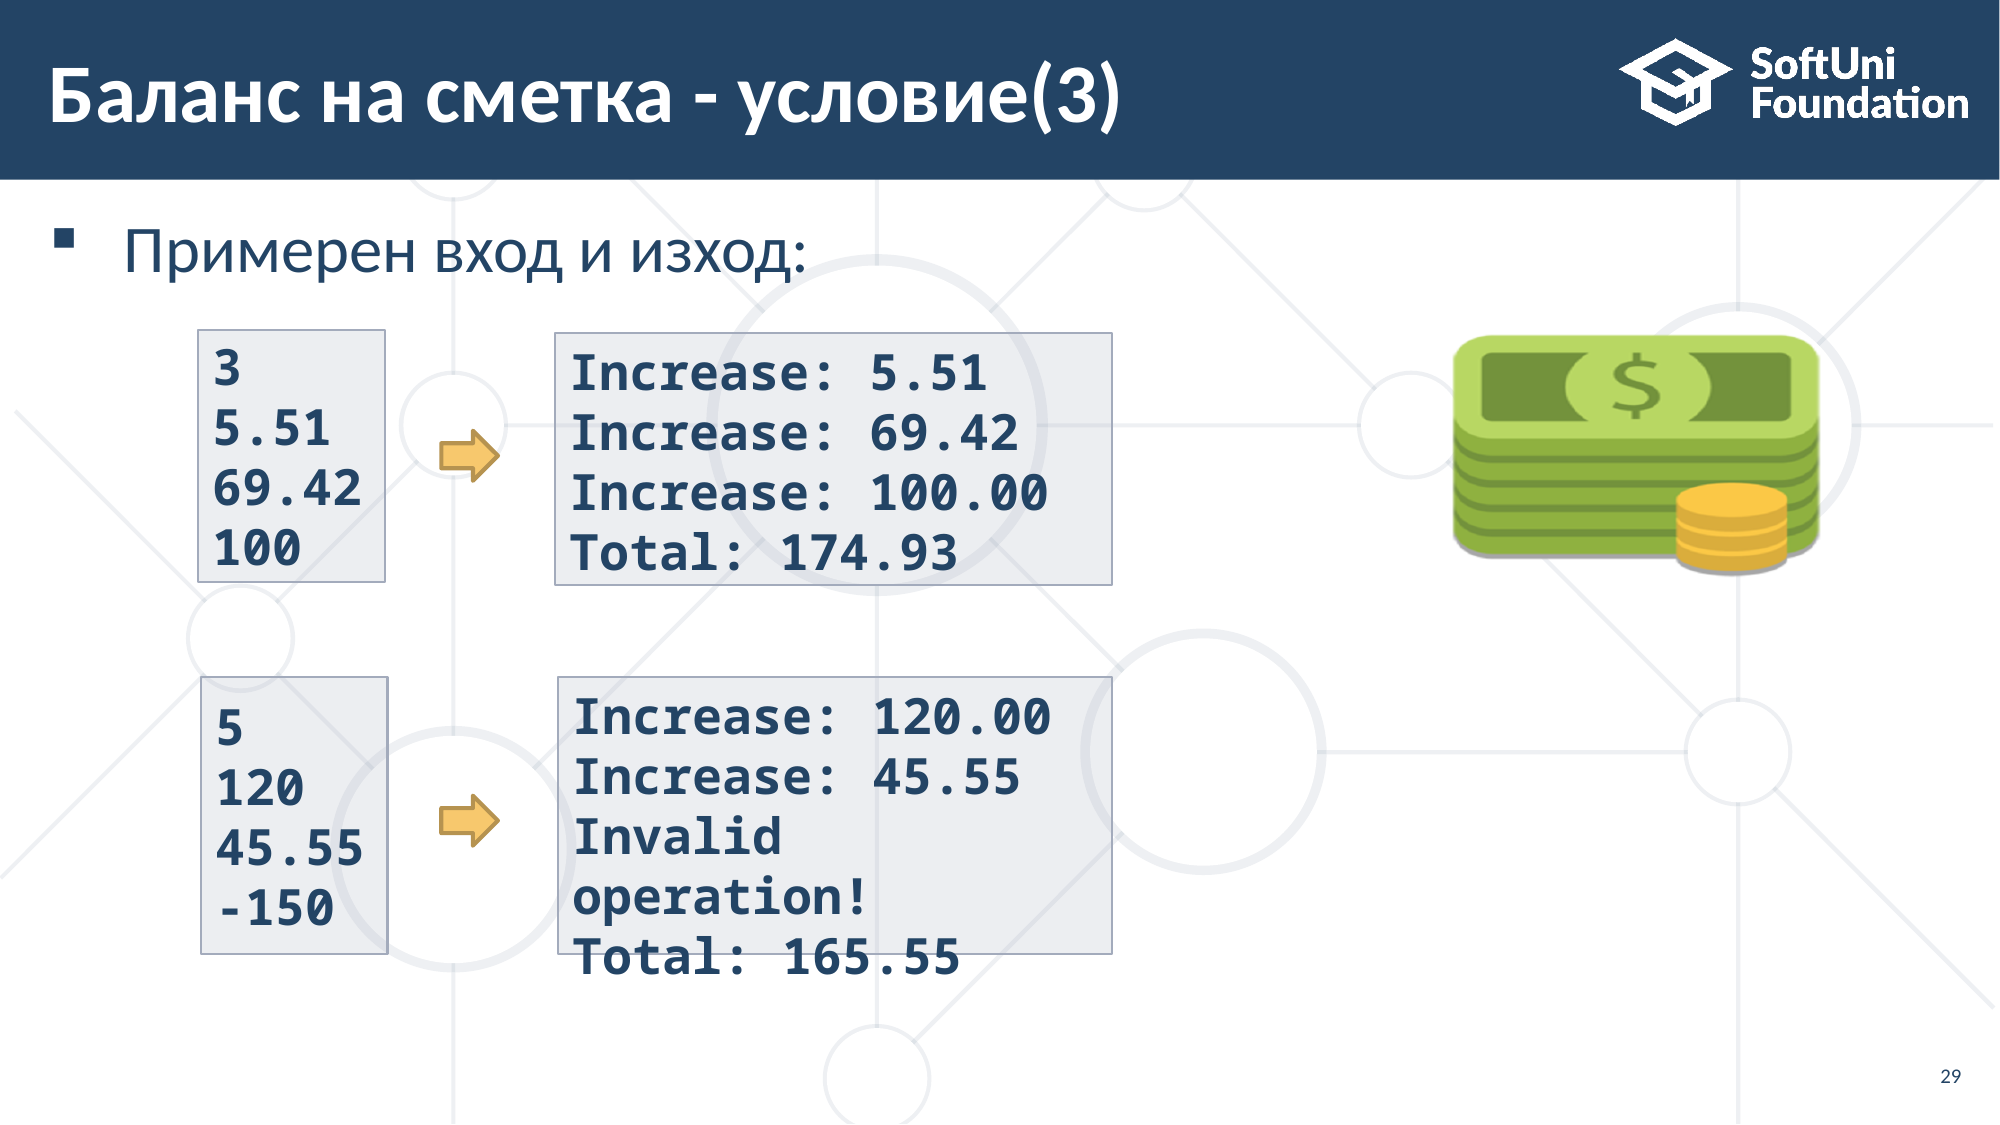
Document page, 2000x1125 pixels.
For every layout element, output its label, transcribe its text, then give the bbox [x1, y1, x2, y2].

picture [1618, 38, 1968, 126]
text_box Increase: 5.51 Increase: 69.42 Increase: 100.00 Total: 174.93 [554, 333, 1113, 586]
text_box 5 120 45.55 -150 [200, 677, 388, 955]
text_box [439, 793, 500, 848]
text_box 3 5.51 69.42 100 [197, 329, 385, 582]
text_box Increase: 120.00 Increase: 45.55 Invalid operation! Total: 165.55 [557, 677, 1113, 955]
text_box [439, 428, 501, 483]
list Примерен вход и изход: [31, 196, 1970, 1050]
slide_number 29 [1896, 1049, 1968, 1101]
title Баланс на сметка - условие(3) [31, 16, 1591, 162]
picture [1405, 308, 1866, 603]
